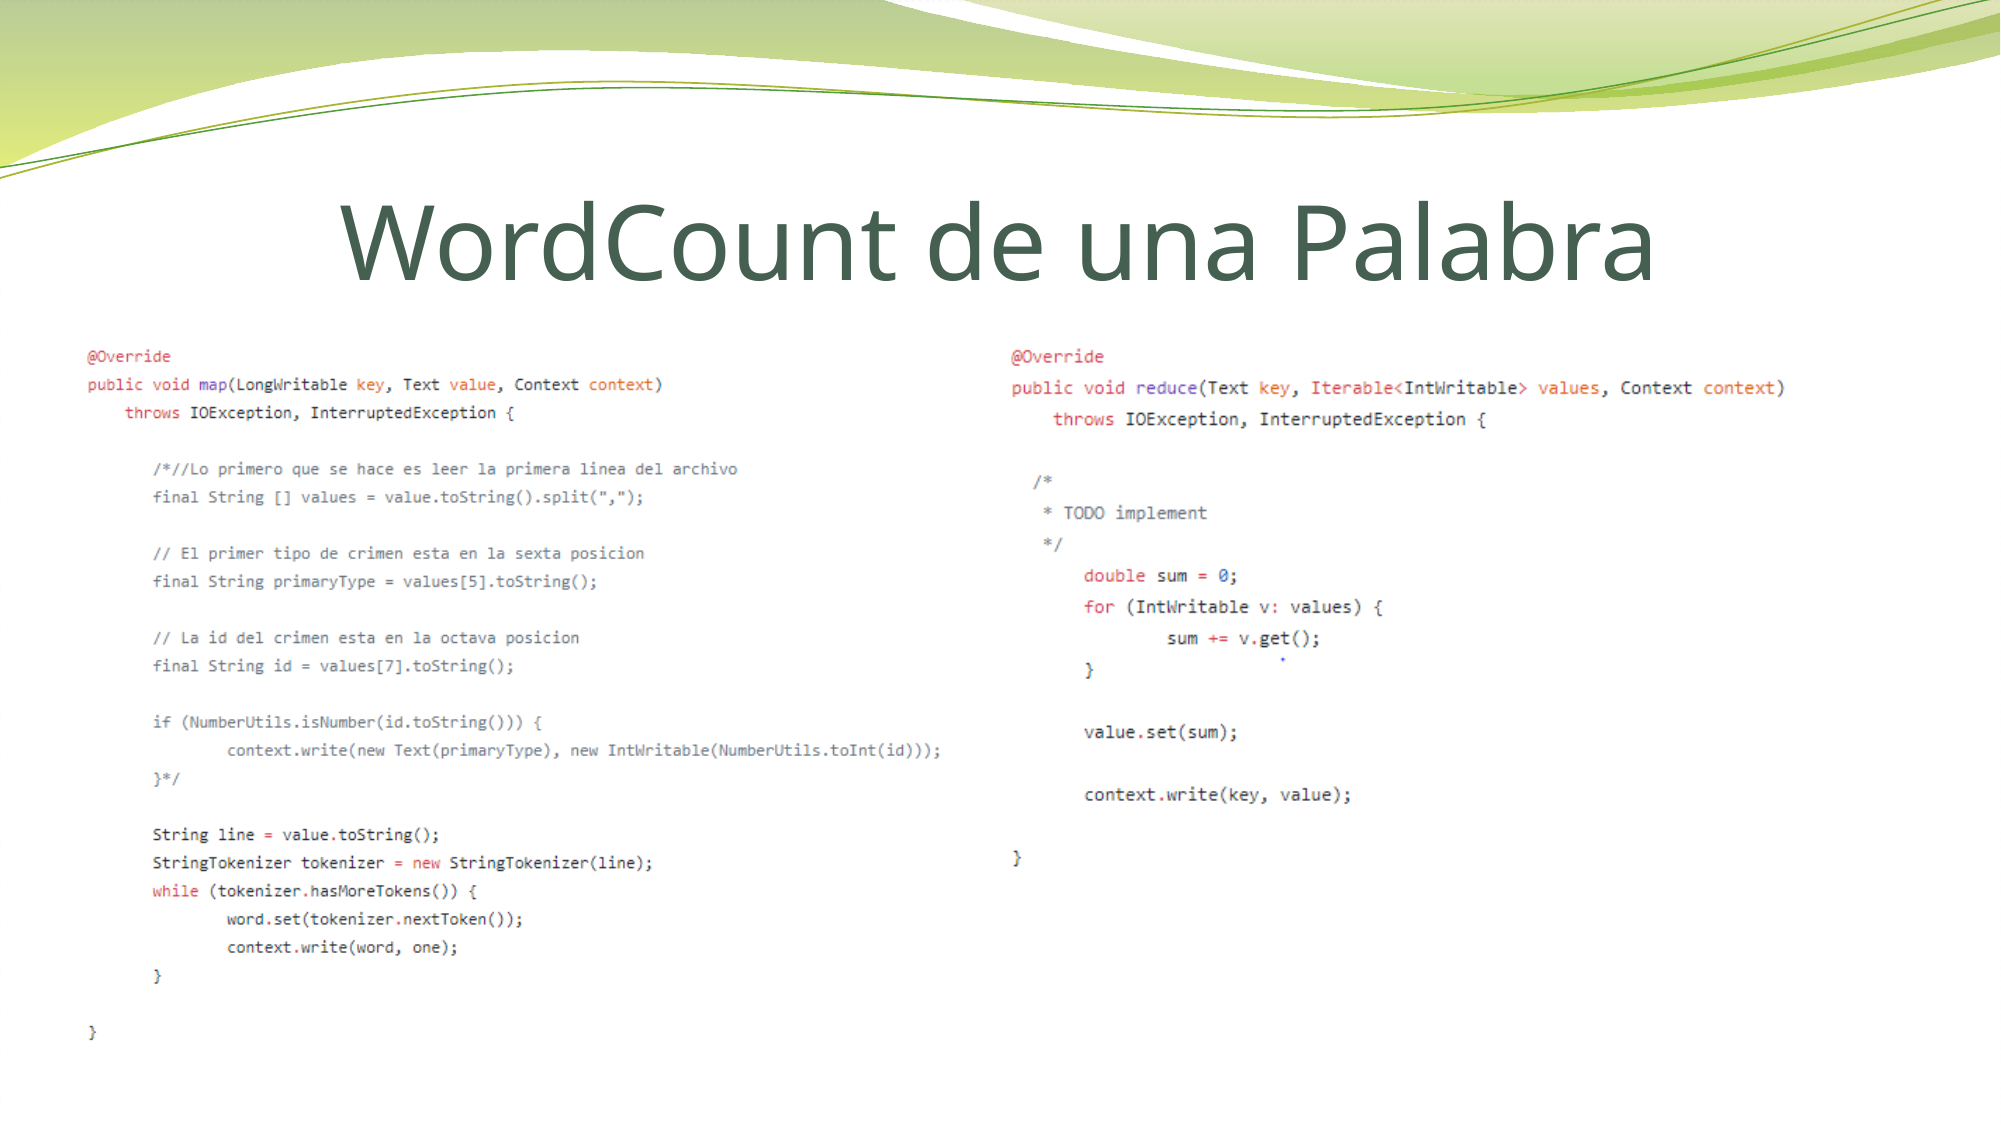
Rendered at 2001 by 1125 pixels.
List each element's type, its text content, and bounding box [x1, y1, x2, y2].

picture [72, 341, 954, 1050]
title WordCount de una Palabra [99, 115, 1900, 303]
picture [999, 341, 1808, 876]
